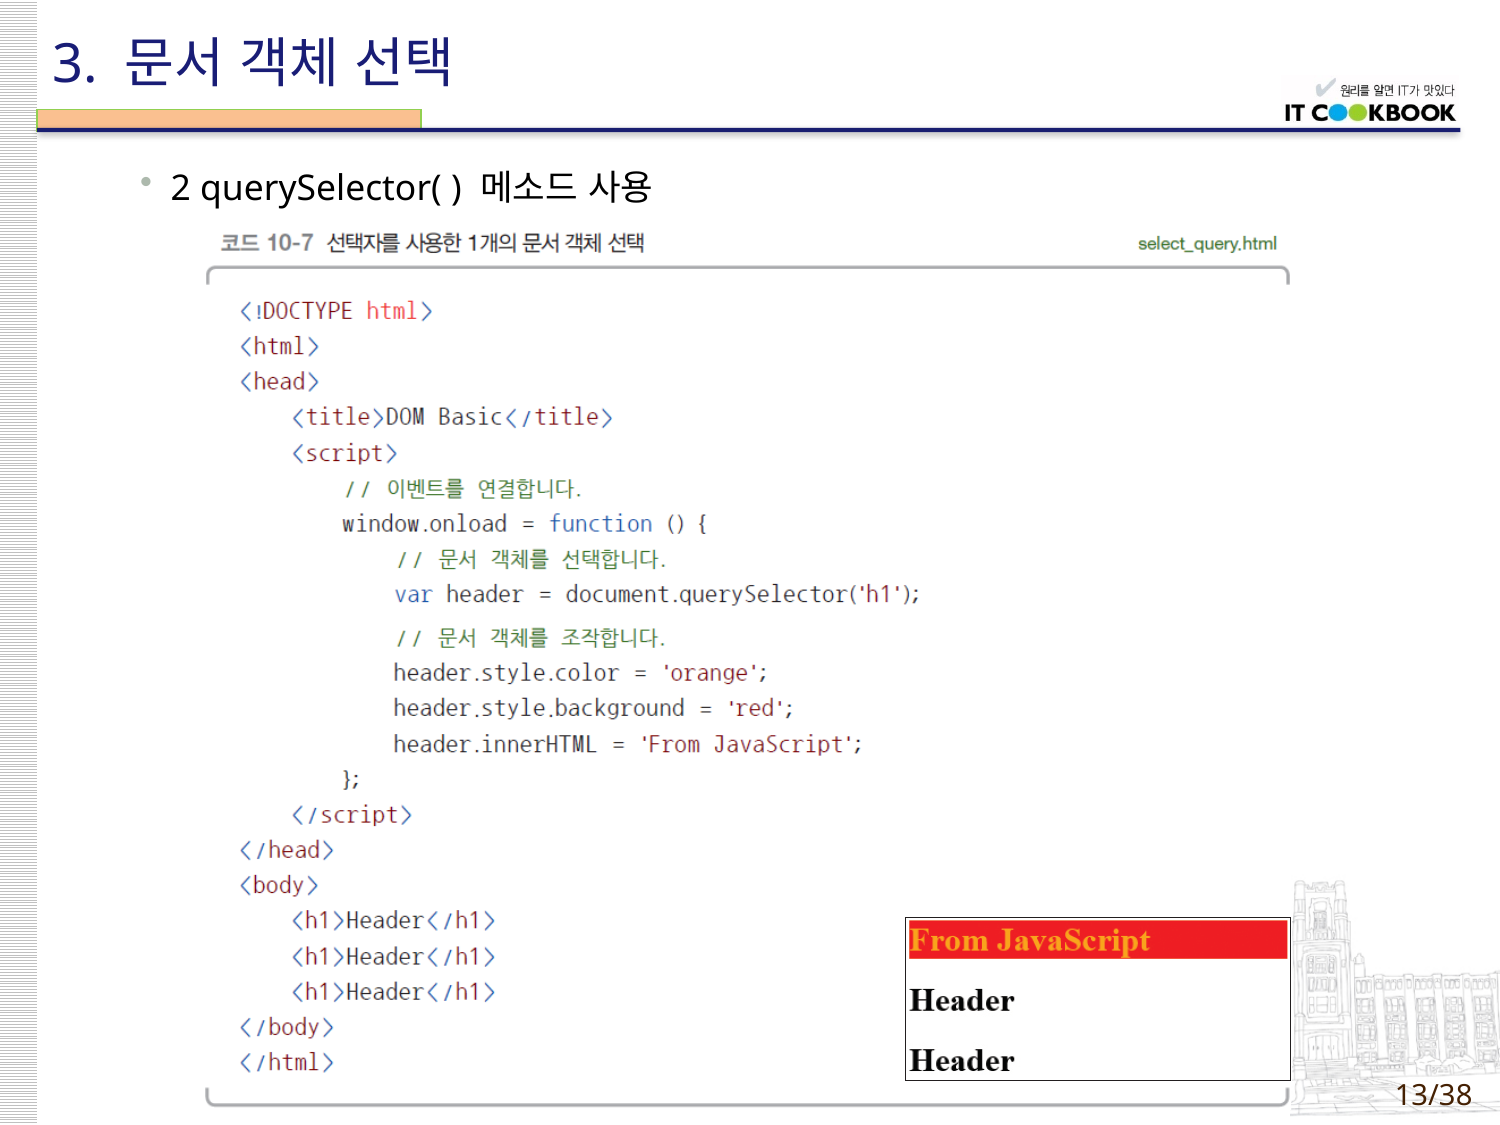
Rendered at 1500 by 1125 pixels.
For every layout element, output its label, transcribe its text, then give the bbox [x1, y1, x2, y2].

title 3. 문서 객체 선택 [37, 13, 1278, 109]
picture [203, 624, 1500, 1125]
list 2 querySelector( ) 메소드 사용 [37, 152, 1463, 1091]
picture [203, 228, 1292, 609]
picture [1461, 1086, 1467, 1093]
picture [1459, 1095, 1468, 1103]
picture [1281, 75, 1459, 123]
